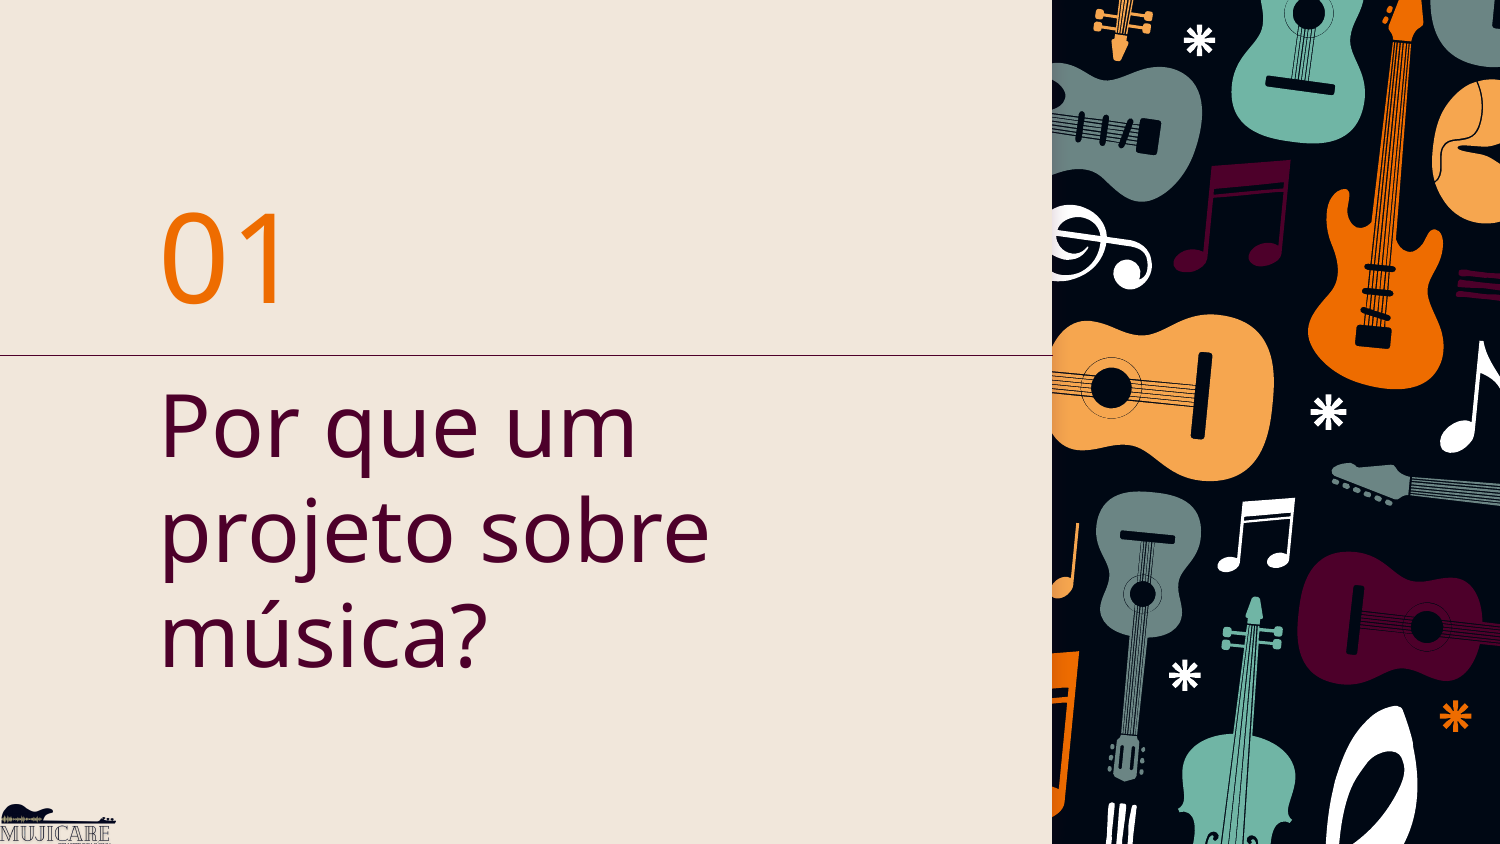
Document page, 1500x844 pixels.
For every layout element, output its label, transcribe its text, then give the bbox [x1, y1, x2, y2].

title 01 [144, 151, 363, 354]
picture [0, 798, 122, 844]
title Por que um projeto sobre música? [144, 364, 817, 627]
